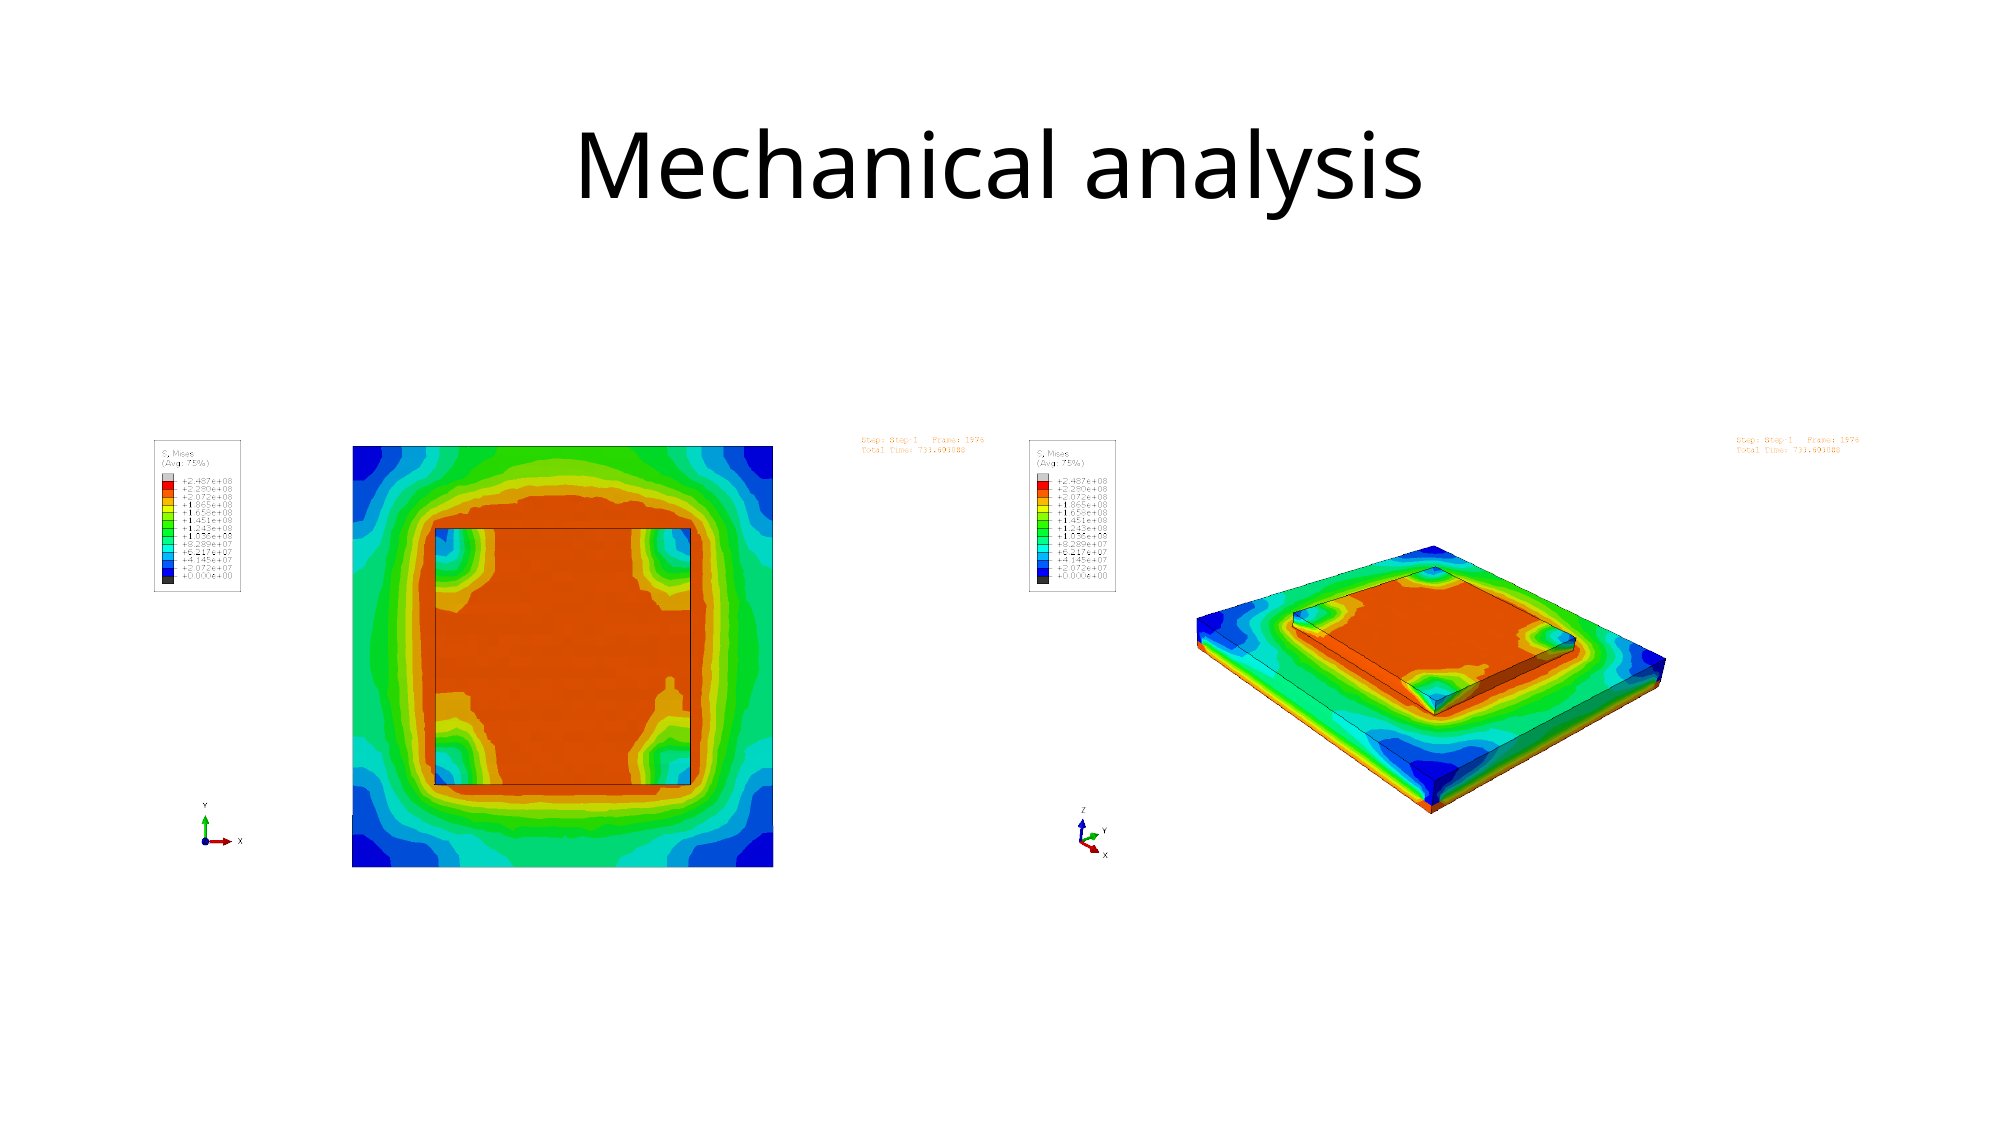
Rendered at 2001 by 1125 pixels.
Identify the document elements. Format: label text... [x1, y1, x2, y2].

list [1012, 431, 1863, 882]
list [137, 431, 988, 882]
title Mechanical analysis [137, 59, 1863, 278]
